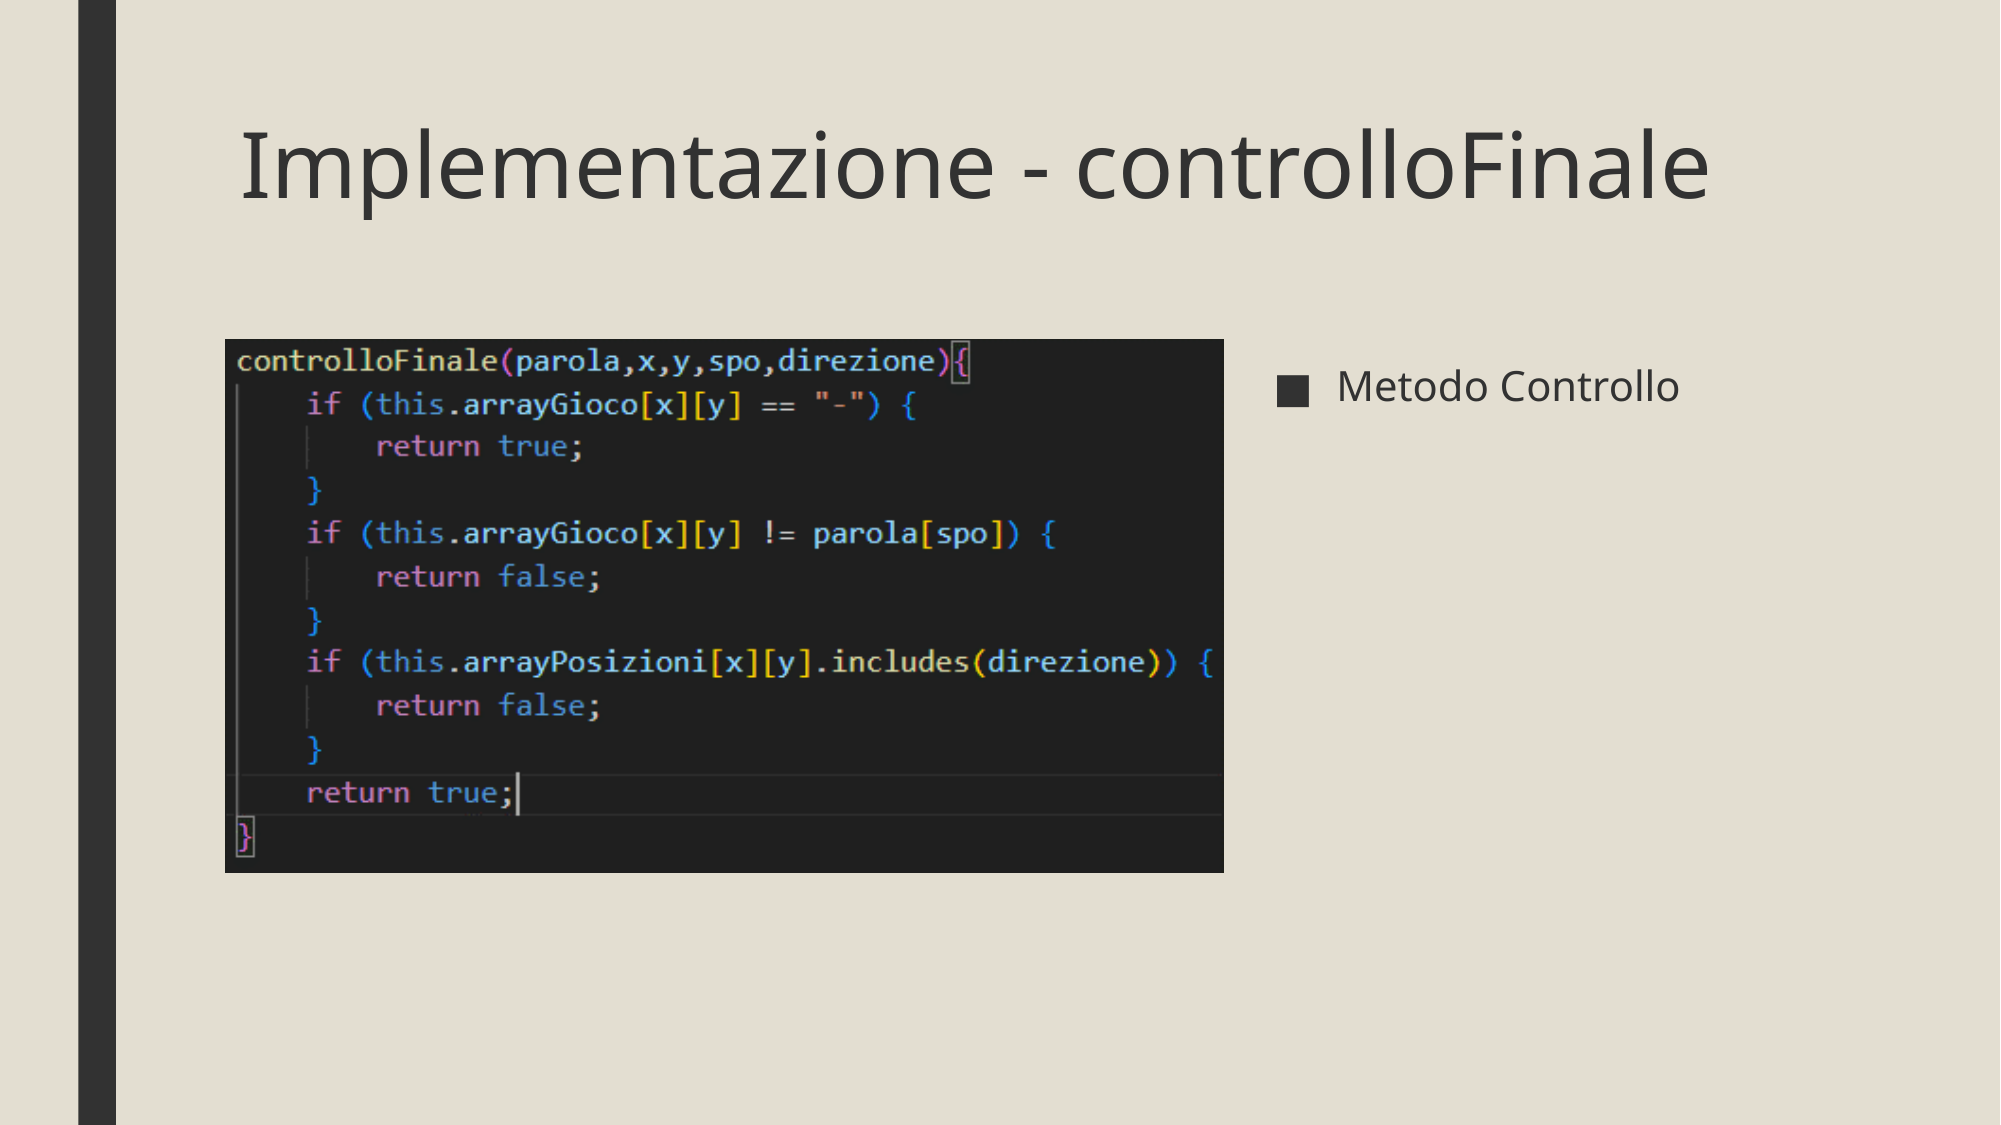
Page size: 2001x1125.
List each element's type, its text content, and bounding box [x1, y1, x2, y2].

title Implementazione - controlloFinale [225, 112, 1800, 357]
picture [224, 339, 1224, 873]
list Metodo Controllo [1258, 356, 1922, 826]
